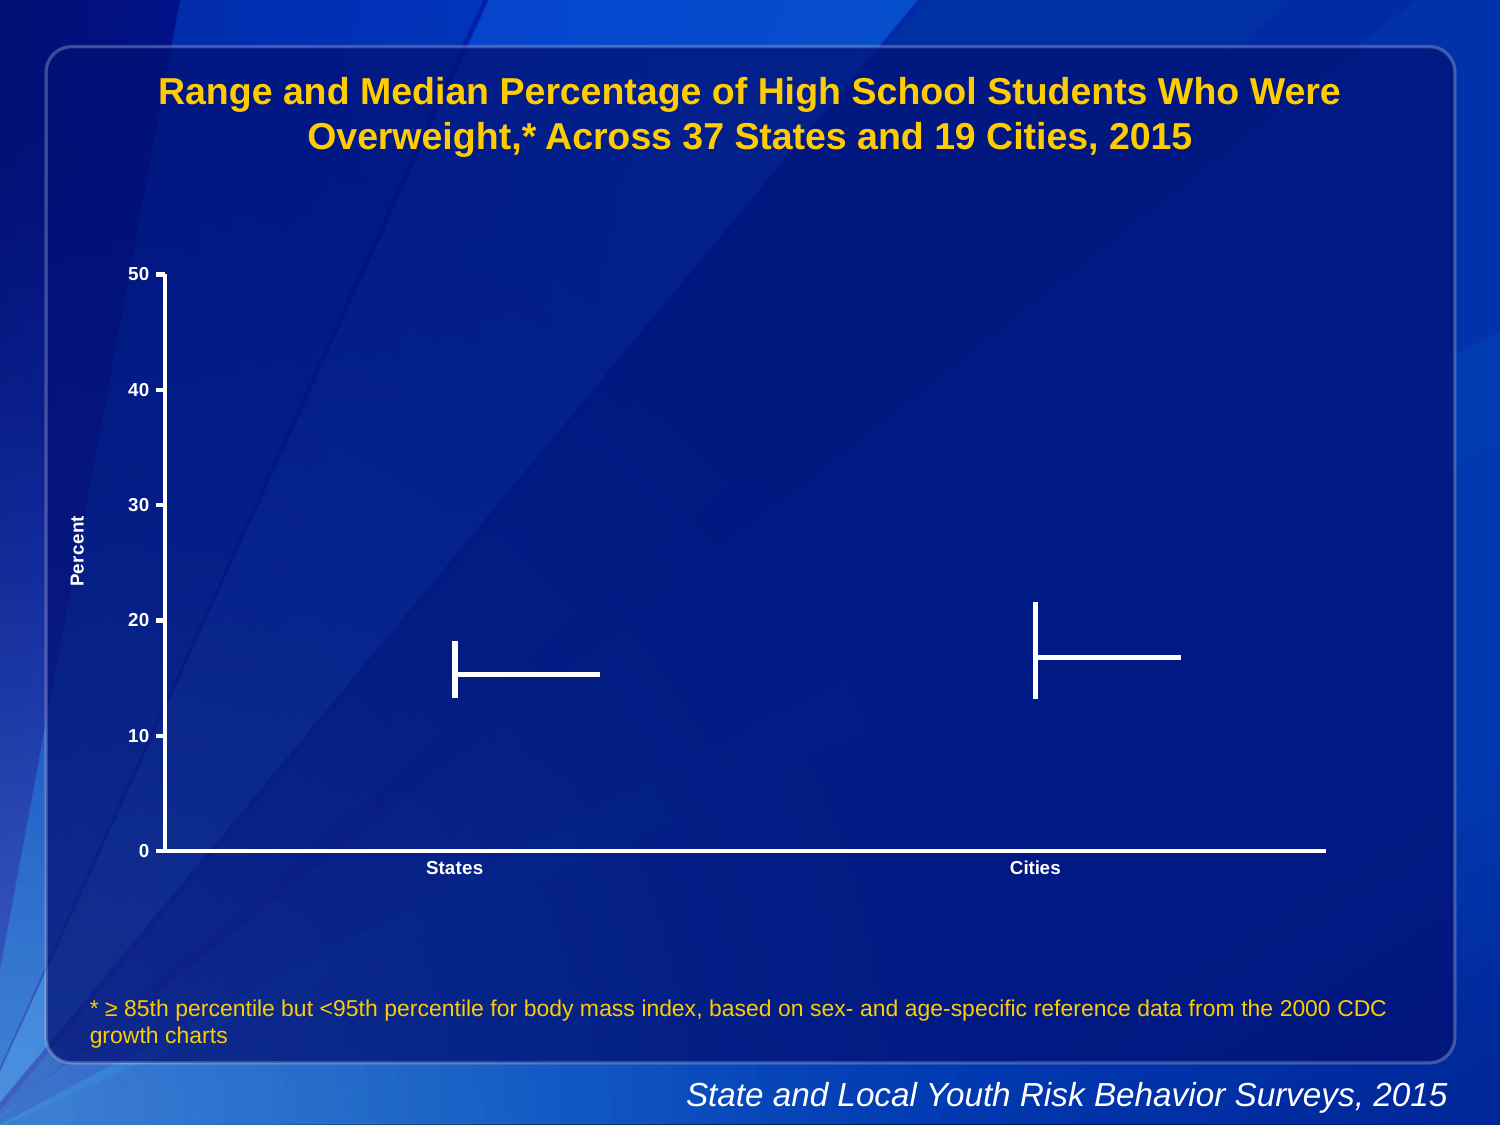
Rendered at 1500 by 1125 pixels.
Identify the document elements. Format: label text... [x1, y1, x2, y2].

text_box * ≥ 85th percentile but <95th percentile for body mass index, based on sex- and age-specific reference data from the 2000 CDC growth charts [74, 986, 1425, 1056]
picture [0, 0, 1500, 1125]
text_box Range and Median Percentage of High School Students Who Were Overweight,* Across 37 States and 19 Cities, 2015 [74, 59, 1425, 165]
text_box State and Local Youth Risk Behavior Surveys, 2015 [663, 1065, 1464, 1121]
chart [37, 249, 1463, 926]
